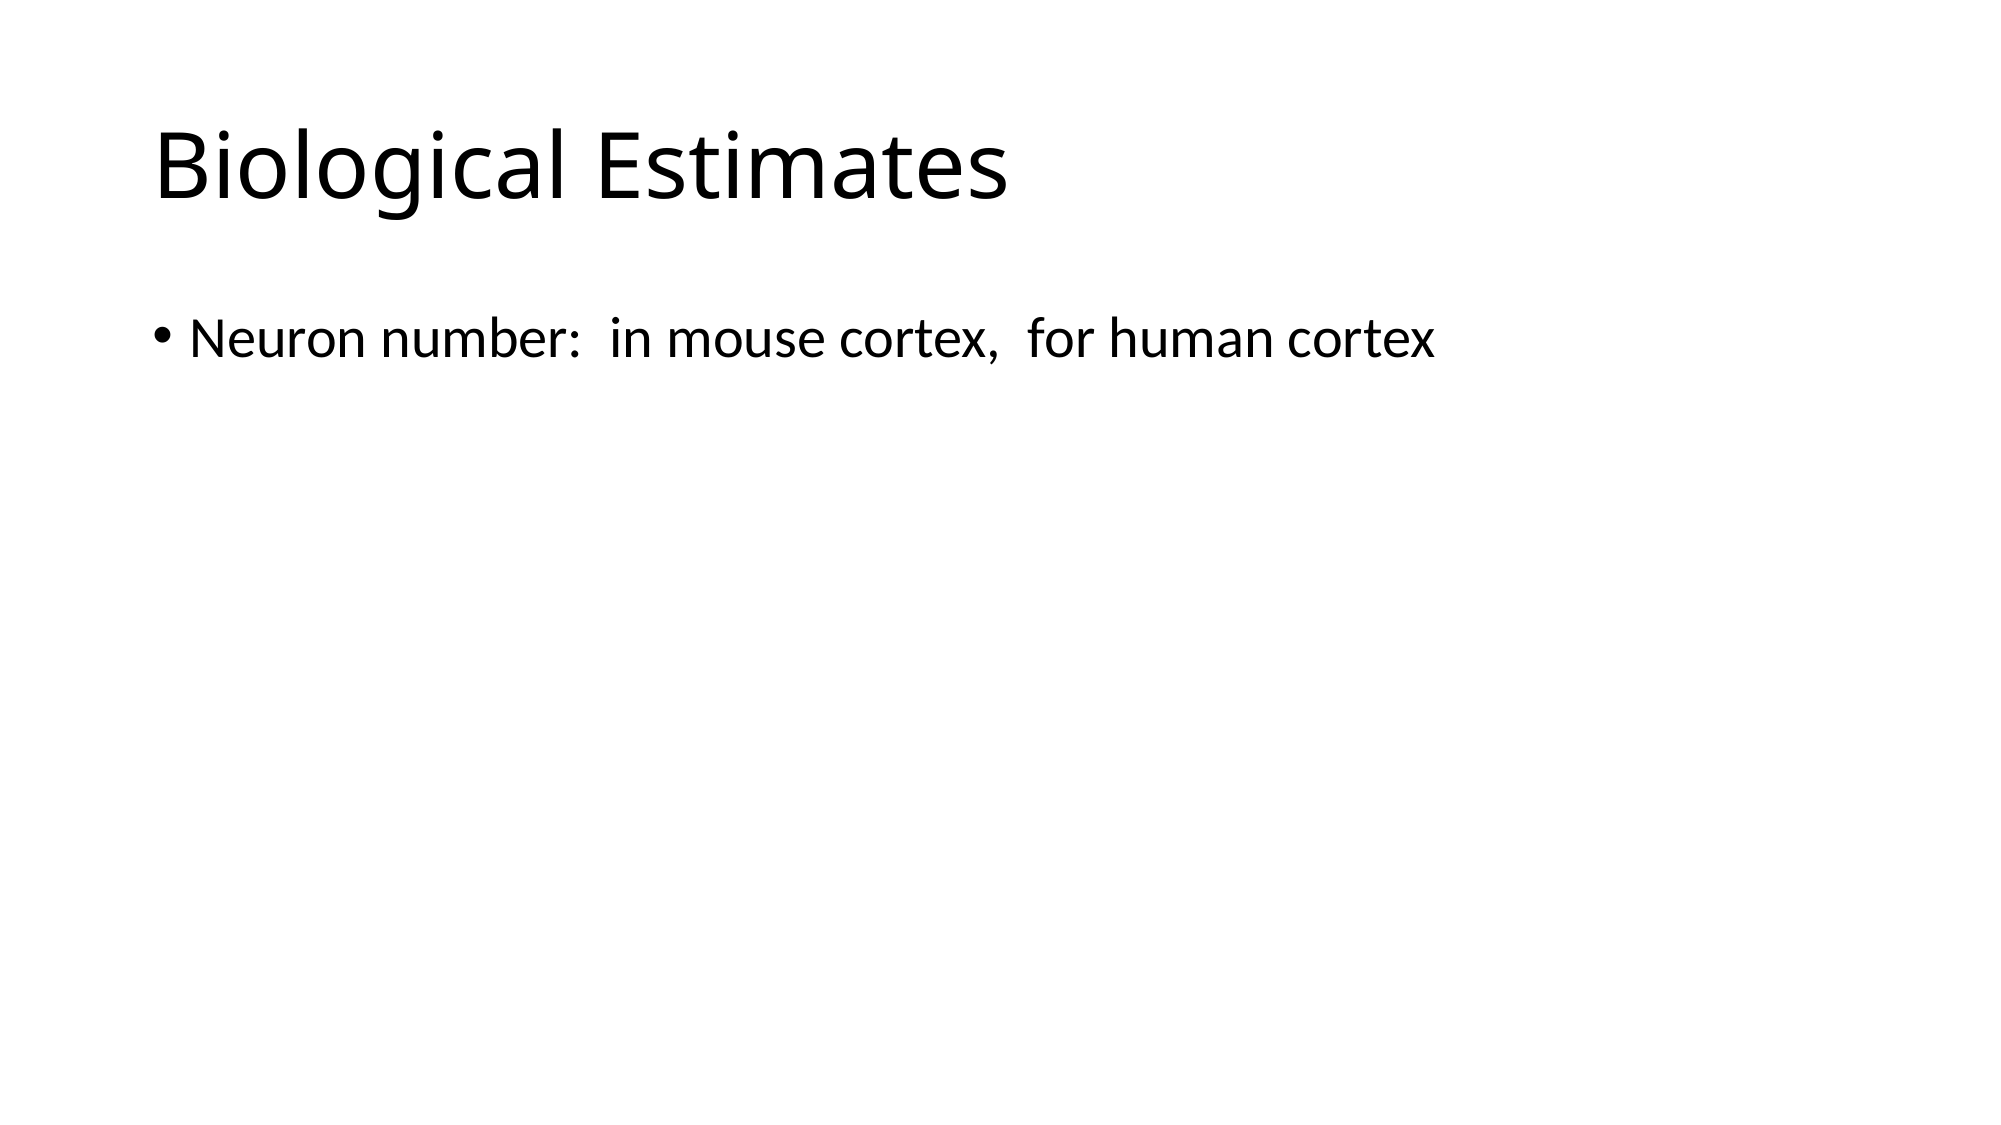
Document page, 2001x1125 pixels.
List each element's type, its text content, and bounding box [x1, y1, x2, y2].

title Biological Estimates [137, 59, 1863, 278]
